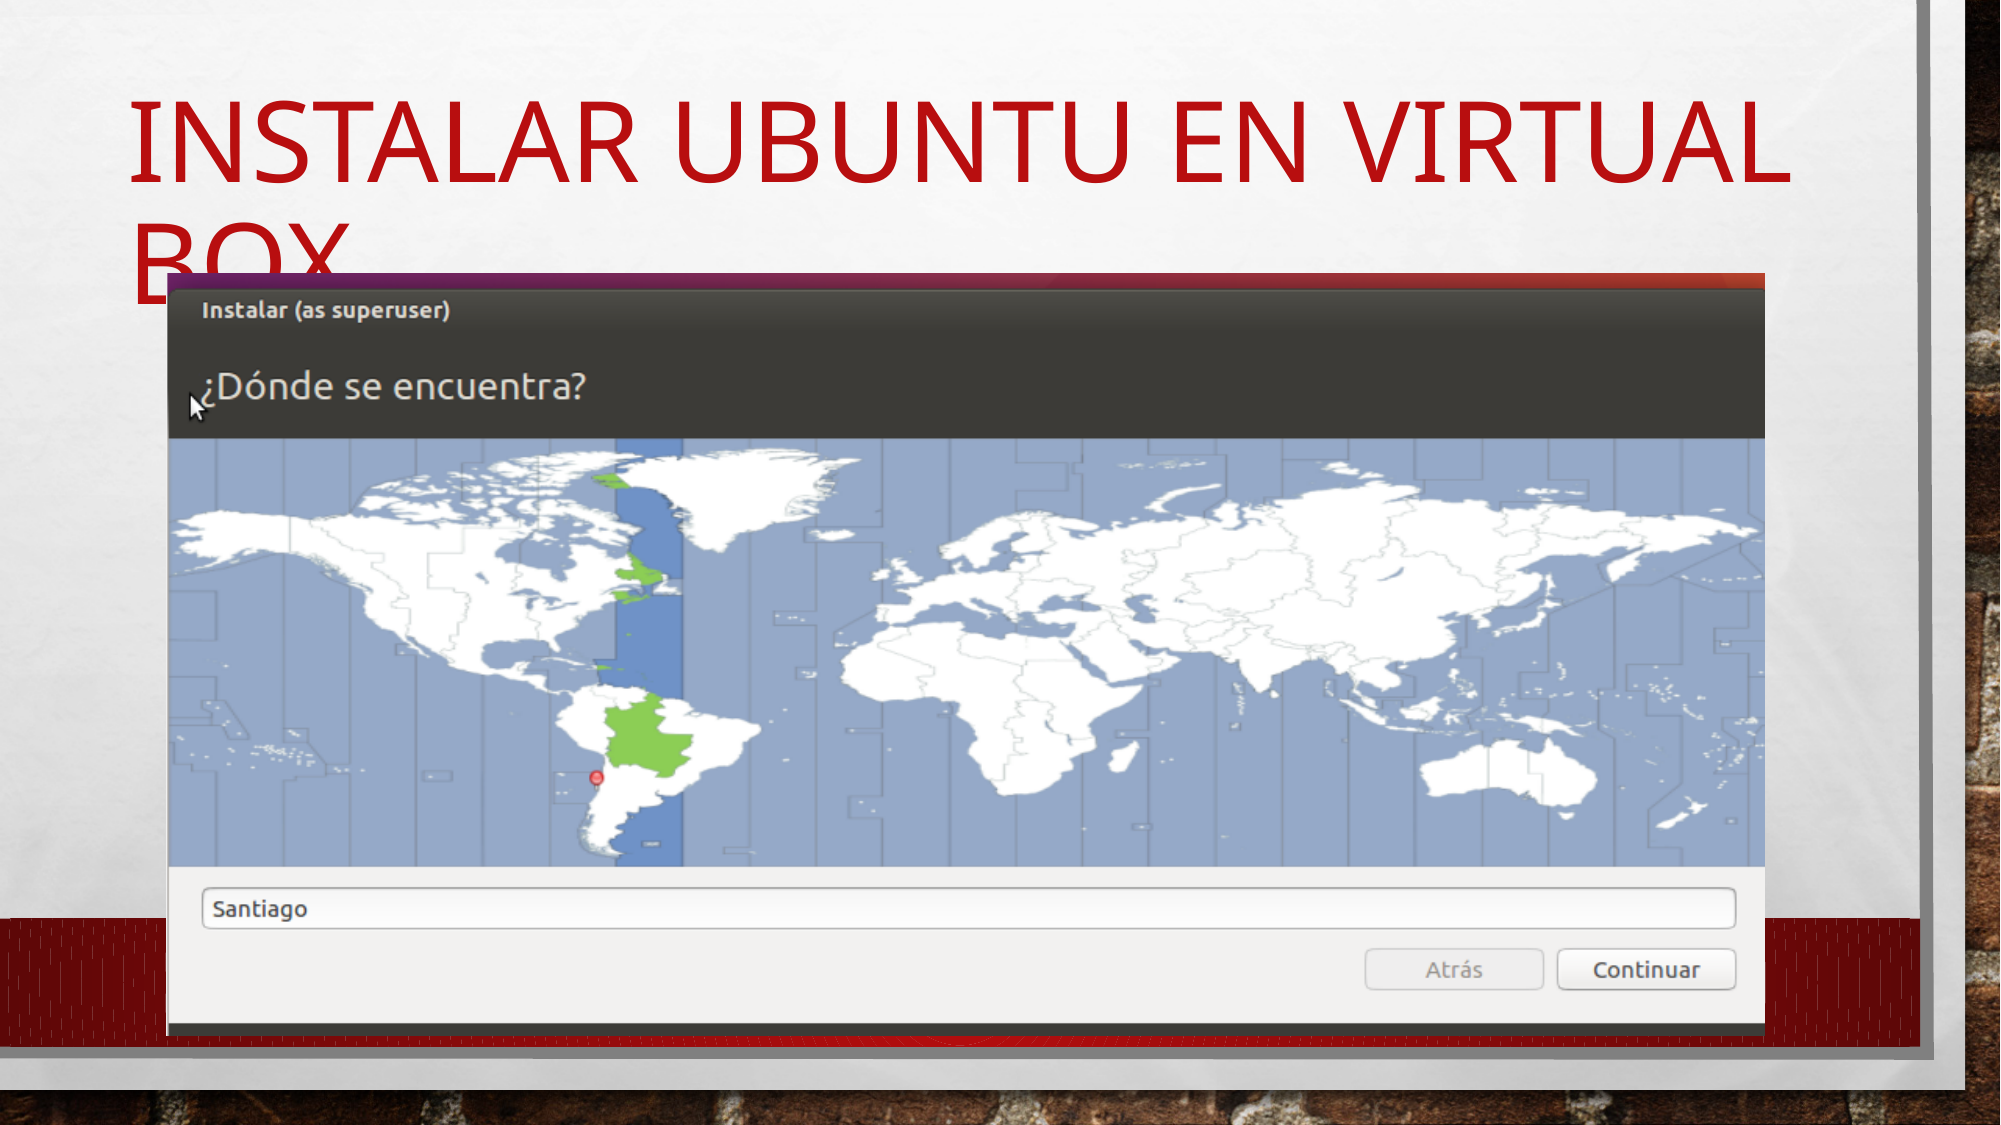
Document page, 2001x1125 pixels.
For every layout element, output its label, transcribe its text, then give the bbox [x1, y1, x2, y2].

picture [165, 273, 1765, 1037]
picture [0, 0, 2000, 1125]
title INSTALAR UBUNTU EN VIRTUAL BOX [112, 112, 1818, 302]
